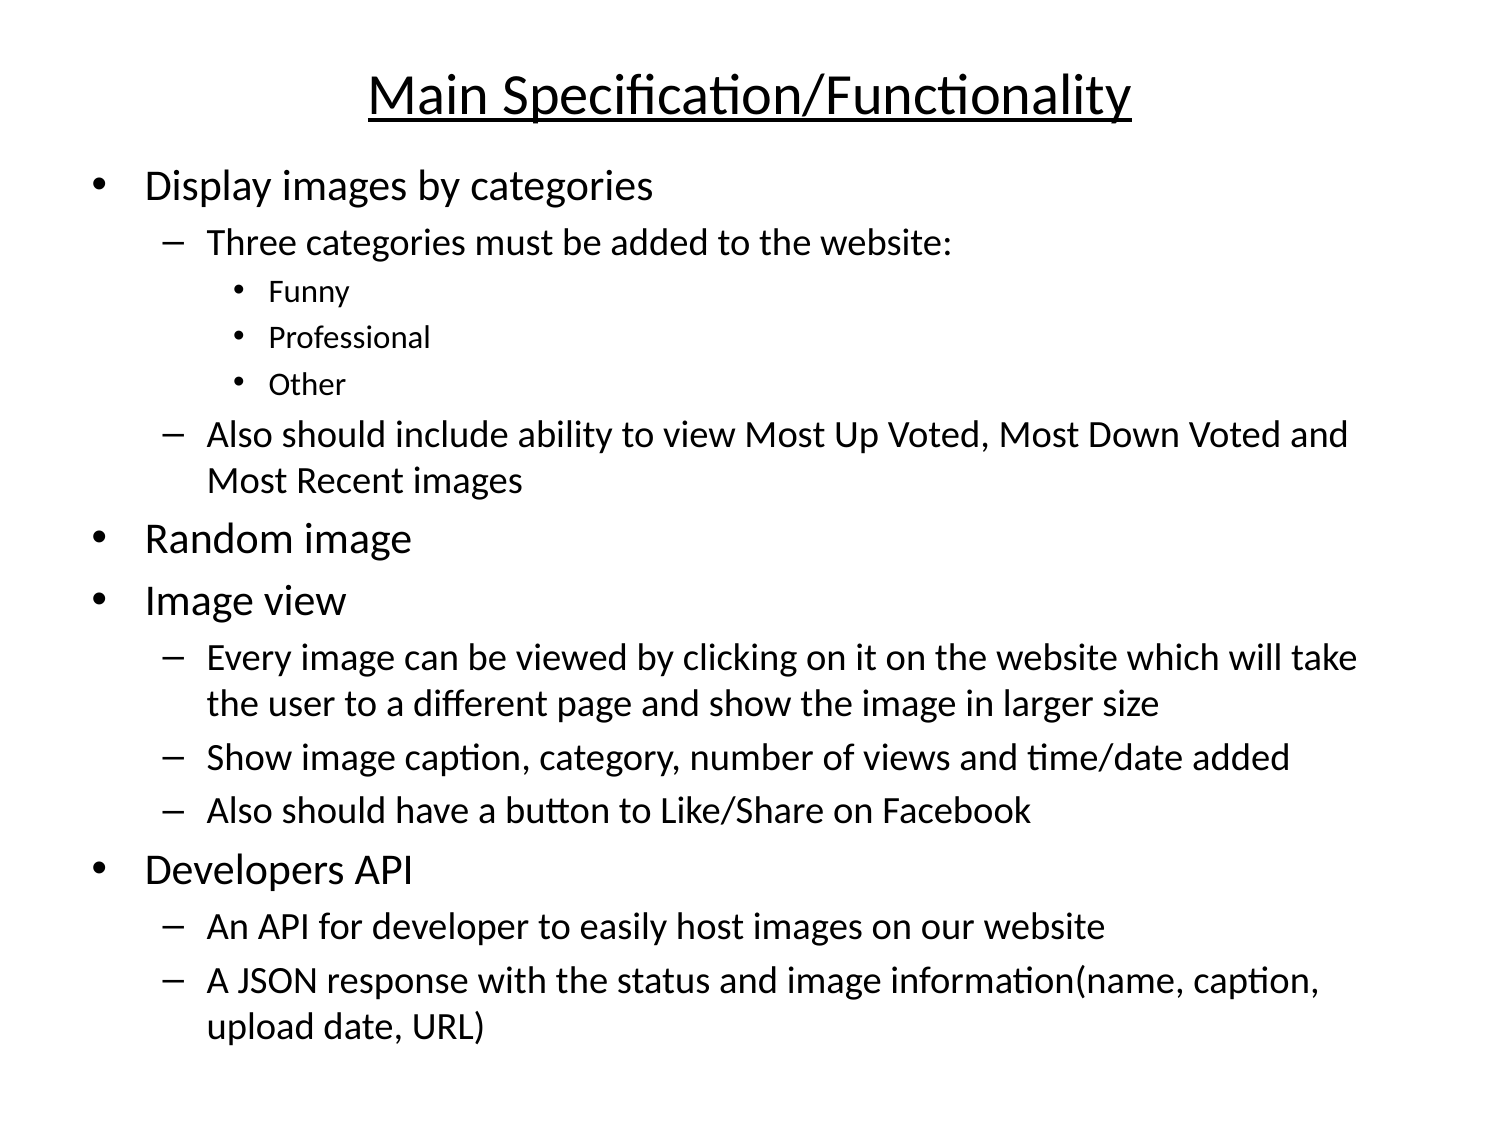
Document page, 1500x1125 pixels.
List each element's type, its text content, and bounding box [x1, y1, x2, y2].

list Display images by categories Three categories must be added to the website: Funny Professional Other Also should include ability to view Most Up Voted, Most Down Voted and Most Recent images Random image Image view Every image can be viewed by clicking on it on the website which will take the user to a different page and show the image in larger size Show image caption, category, number of views and time/date added Also should have a button to Like/Share on Facebook Developers API An API for developer to easily host images on our website A JSON response with the status and image information(name, caption, upload date, URL) [76, 149, 1427, 1059]
title Main Specification/Functionality [75, 45, 1425, 138]
